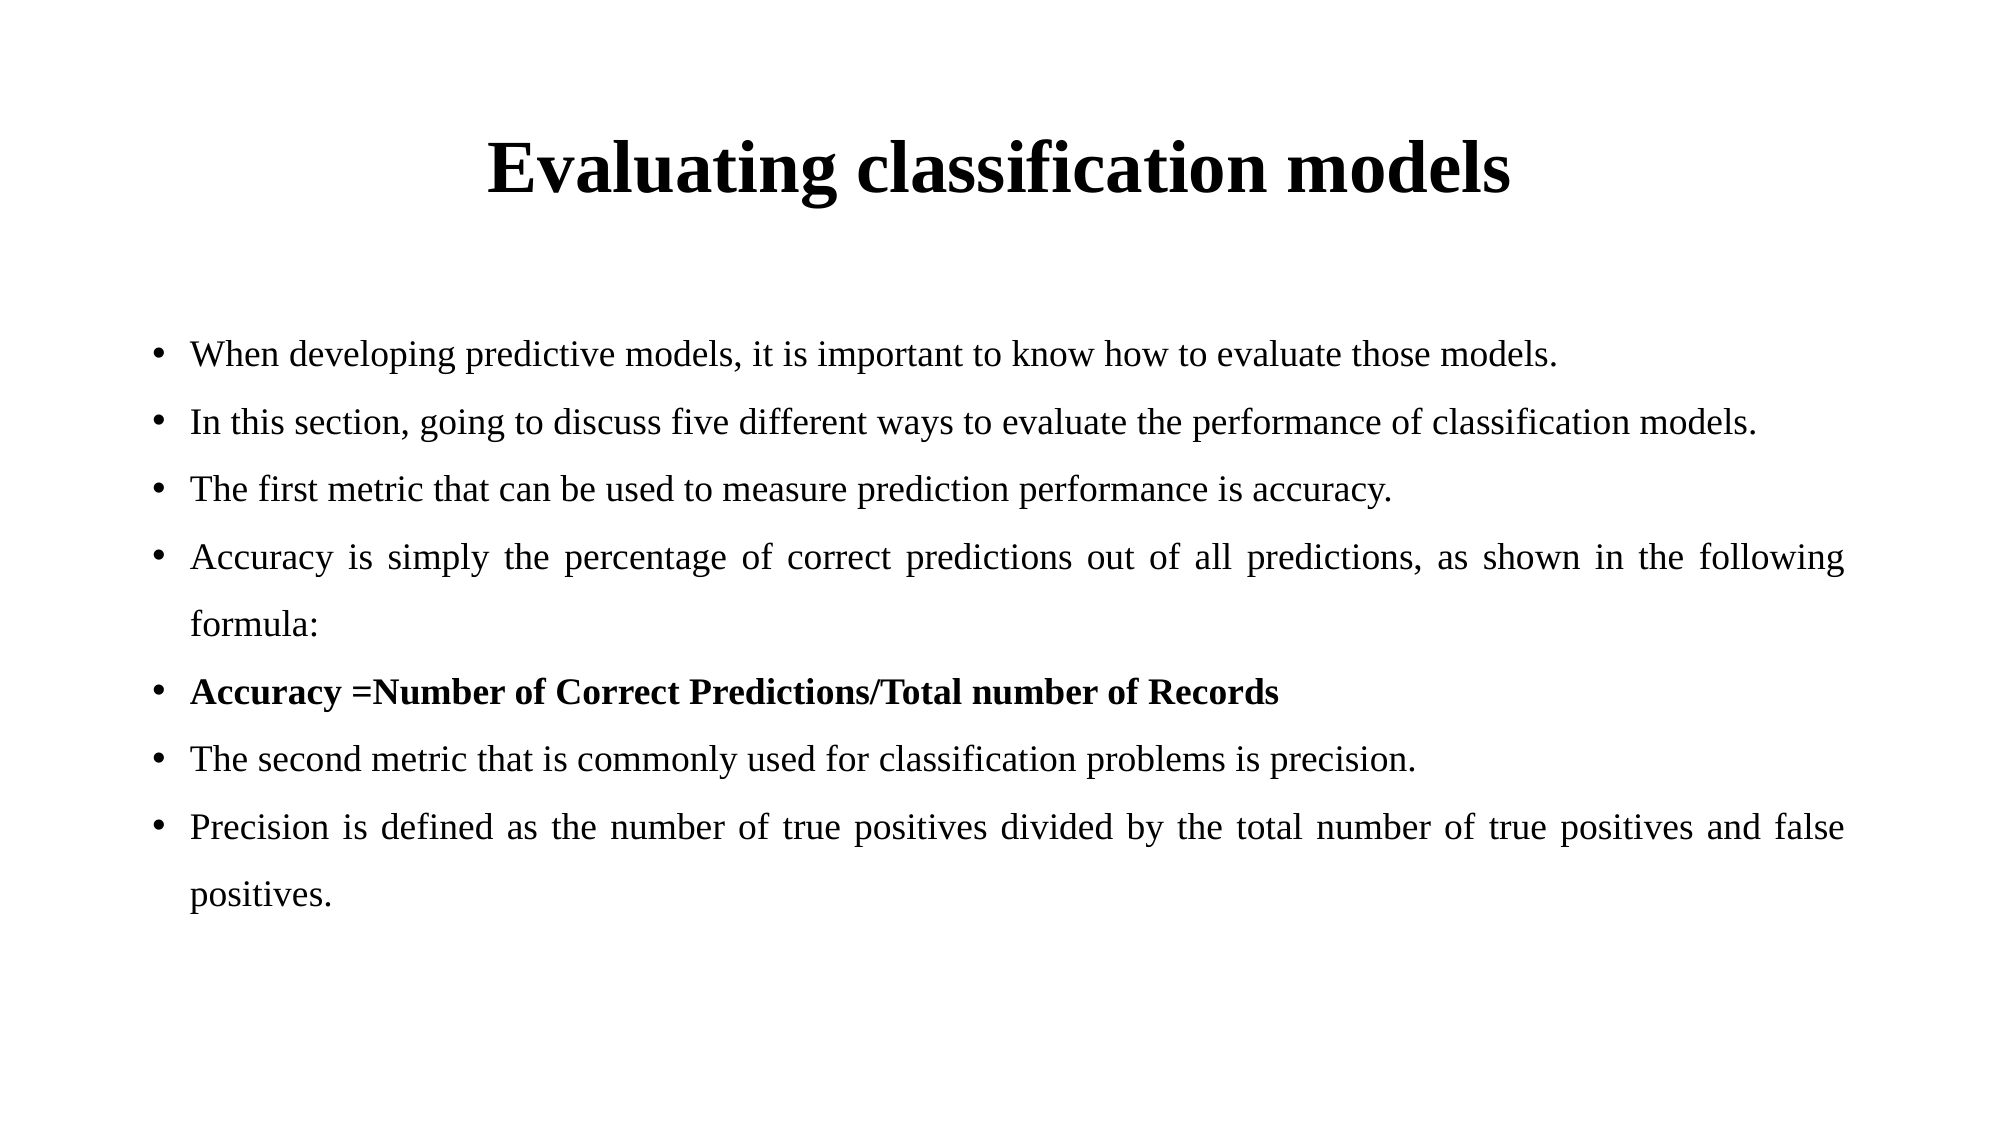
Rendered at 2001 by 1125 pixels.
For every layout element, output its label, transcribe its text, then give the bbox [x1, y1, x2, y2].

title Evaluating classification models [137, 59, 1863, 278]
list When developing predictive models, it is important to know how to evaluate those models. In this section, going to discuss five different ways to evaluate the performance of classification models. The first metric that can be used to measure prediction performance is accuracy. Accuracy is simply the percentage of correct predictions out of all predictions, as shown in the following formula: Accuracy =Number of Correct Predictions/Total number of Records The second metric that is commonly used for classification problems is precision. Precision is defined as the number of true positives divided by the total number of true positives and false positives. [137, 299, 1863, 1014]
